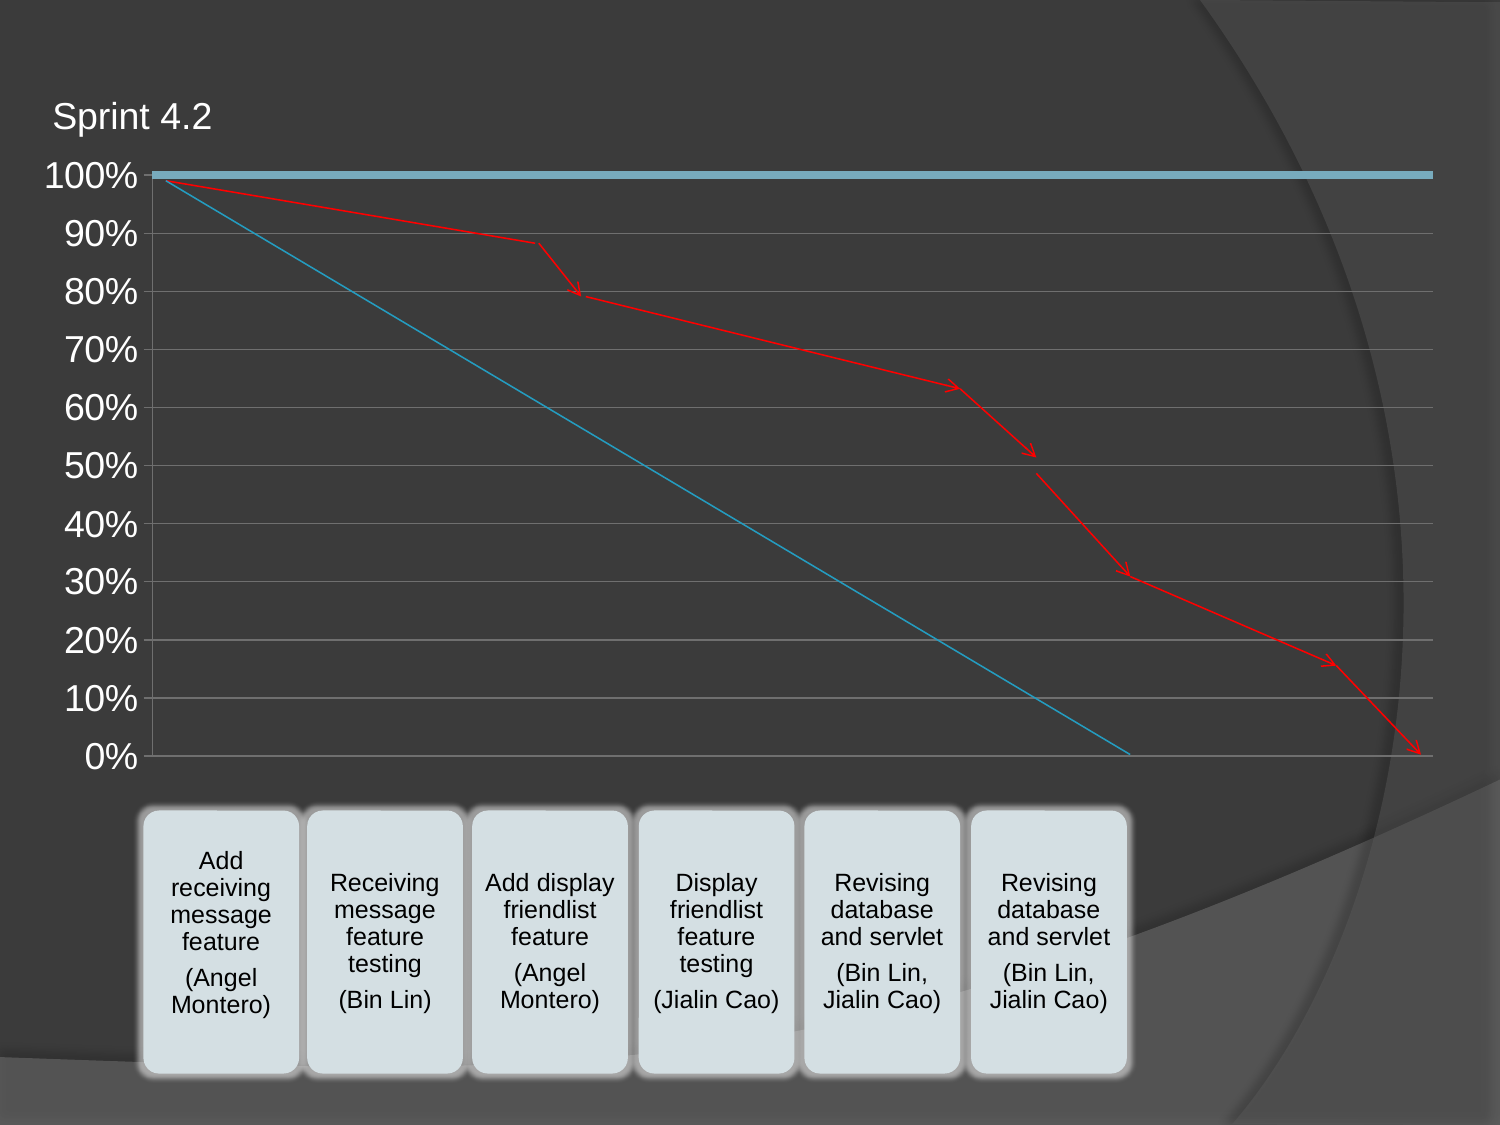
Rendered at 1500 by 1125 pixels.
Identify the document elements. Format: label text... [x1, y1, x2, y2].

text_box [1333, 667, 1424, 753]
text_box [306, 810, 462, 1074]
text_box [638, 810, 795, 1074]
chart [7, 145, 1465, 791]
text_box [1031, 477, 1136, 573]
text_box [970, 810, 1128, 1074]
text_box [585, 296, 961, 389]
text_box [533, 248, 587, 292]
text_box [471, 810, 629, 1074]
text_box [1130, 576, 1337, 666]
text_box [959, 388, 1037, 458]
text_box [143, 810, 297, 1074]
text_box Sprint 4.2 [37, 84, 761, 134]
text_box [804, 810, 961, 1074]
